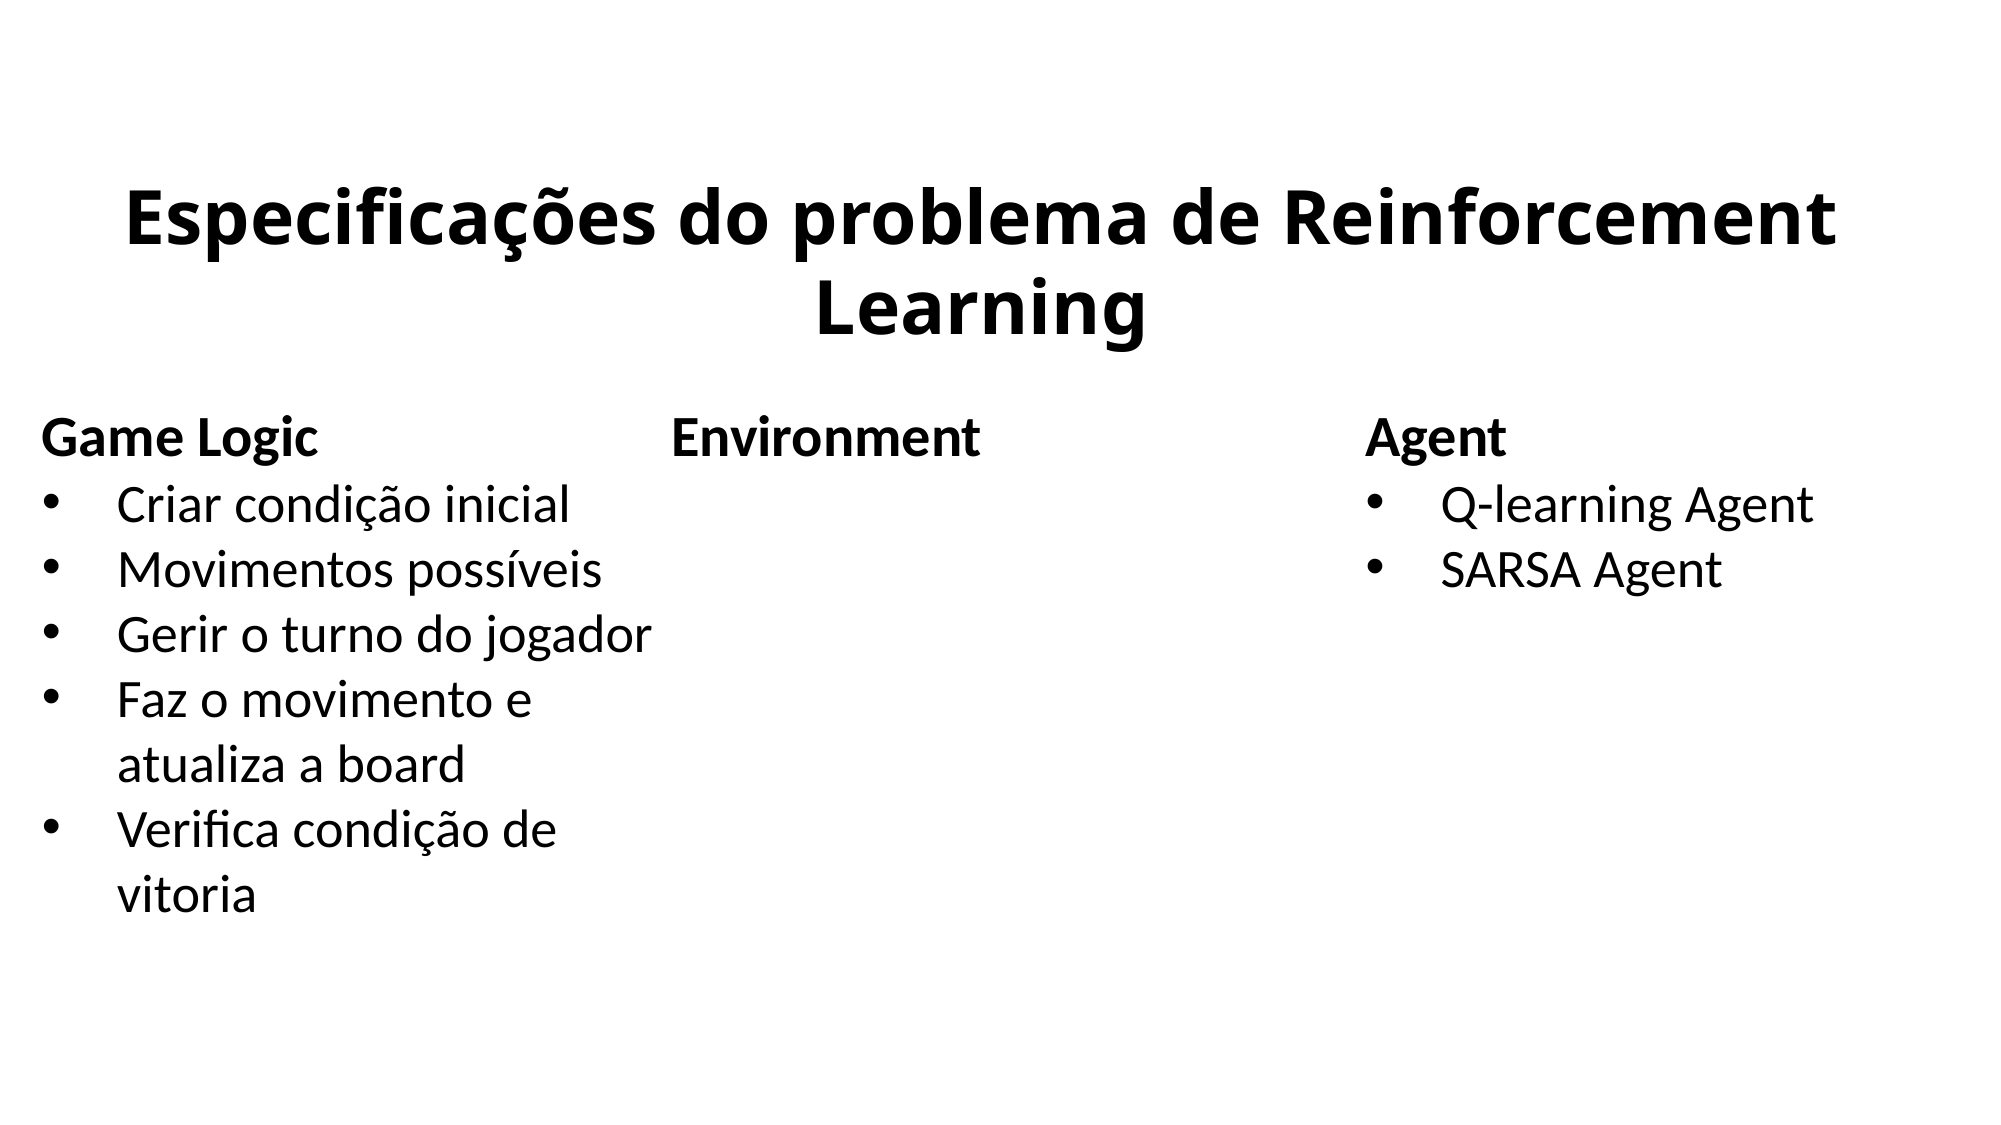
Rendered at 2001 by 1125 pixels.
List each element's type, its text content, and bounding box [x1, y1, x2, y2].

text_box Game Logic Criar condição inicial Movimentos possíveis Gerir o turno do jogador Faz o movimento e atualiza a board Verifica condição de vitoria [27, 391, 677, 1125]
text_box Agent Q-learning Agent SARSA Agent [1350, 391, 2000, 1026]
text_box Environment [656, 391, 1306, 896]
text_box Especificações do problema de Reinforcement Learning [63, 162, 1899, 357]
